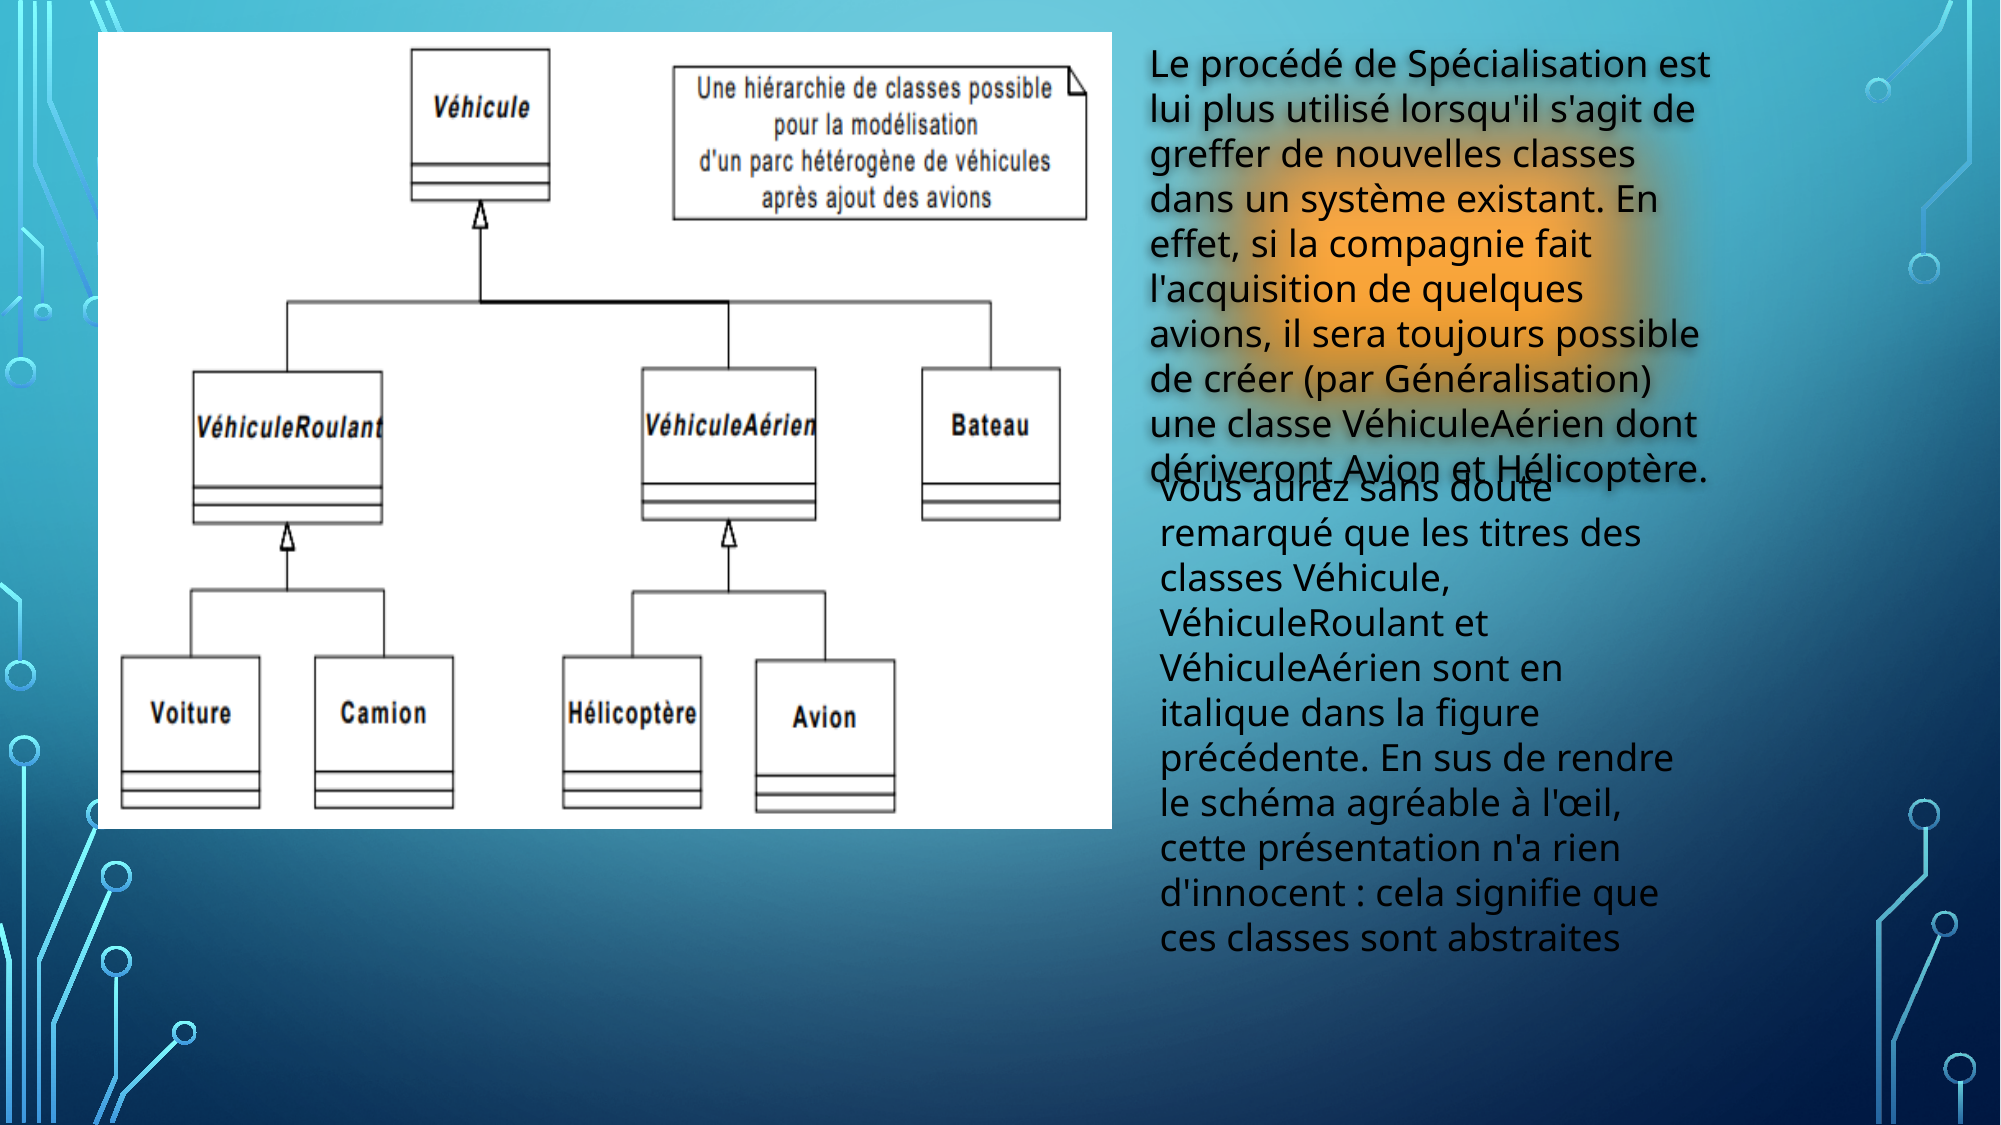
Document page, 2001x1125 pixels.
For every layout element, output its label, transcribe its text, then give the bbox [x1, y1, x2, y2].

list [98, 32, 1112, 829]
text_box Le procédé de Spécialisation est lui plus utilisé lorsqu'il s'agit de greffer de nouvelles classes dans un système existant. En effet, si la compagnie fait l'acquisition de quelques avions, il sera toujours possible de créer (par Généralisation) une classe VéhiculeAérien dont dériveront Avion et Hélicoptère. [1315, 213, 1551, 319]
text_box vous aurez sans doute remarqué que les titres des classes Véhicule, VéhiculeRoulant et VéhiculeAérien sont en italique dans la figure précédente. En sus de rendre le schéma agréable à l'œil, cette présentation n'a rien d'innocent : cela signifie que ces classes sont abstraites [1144, 456, 1720, 967]
